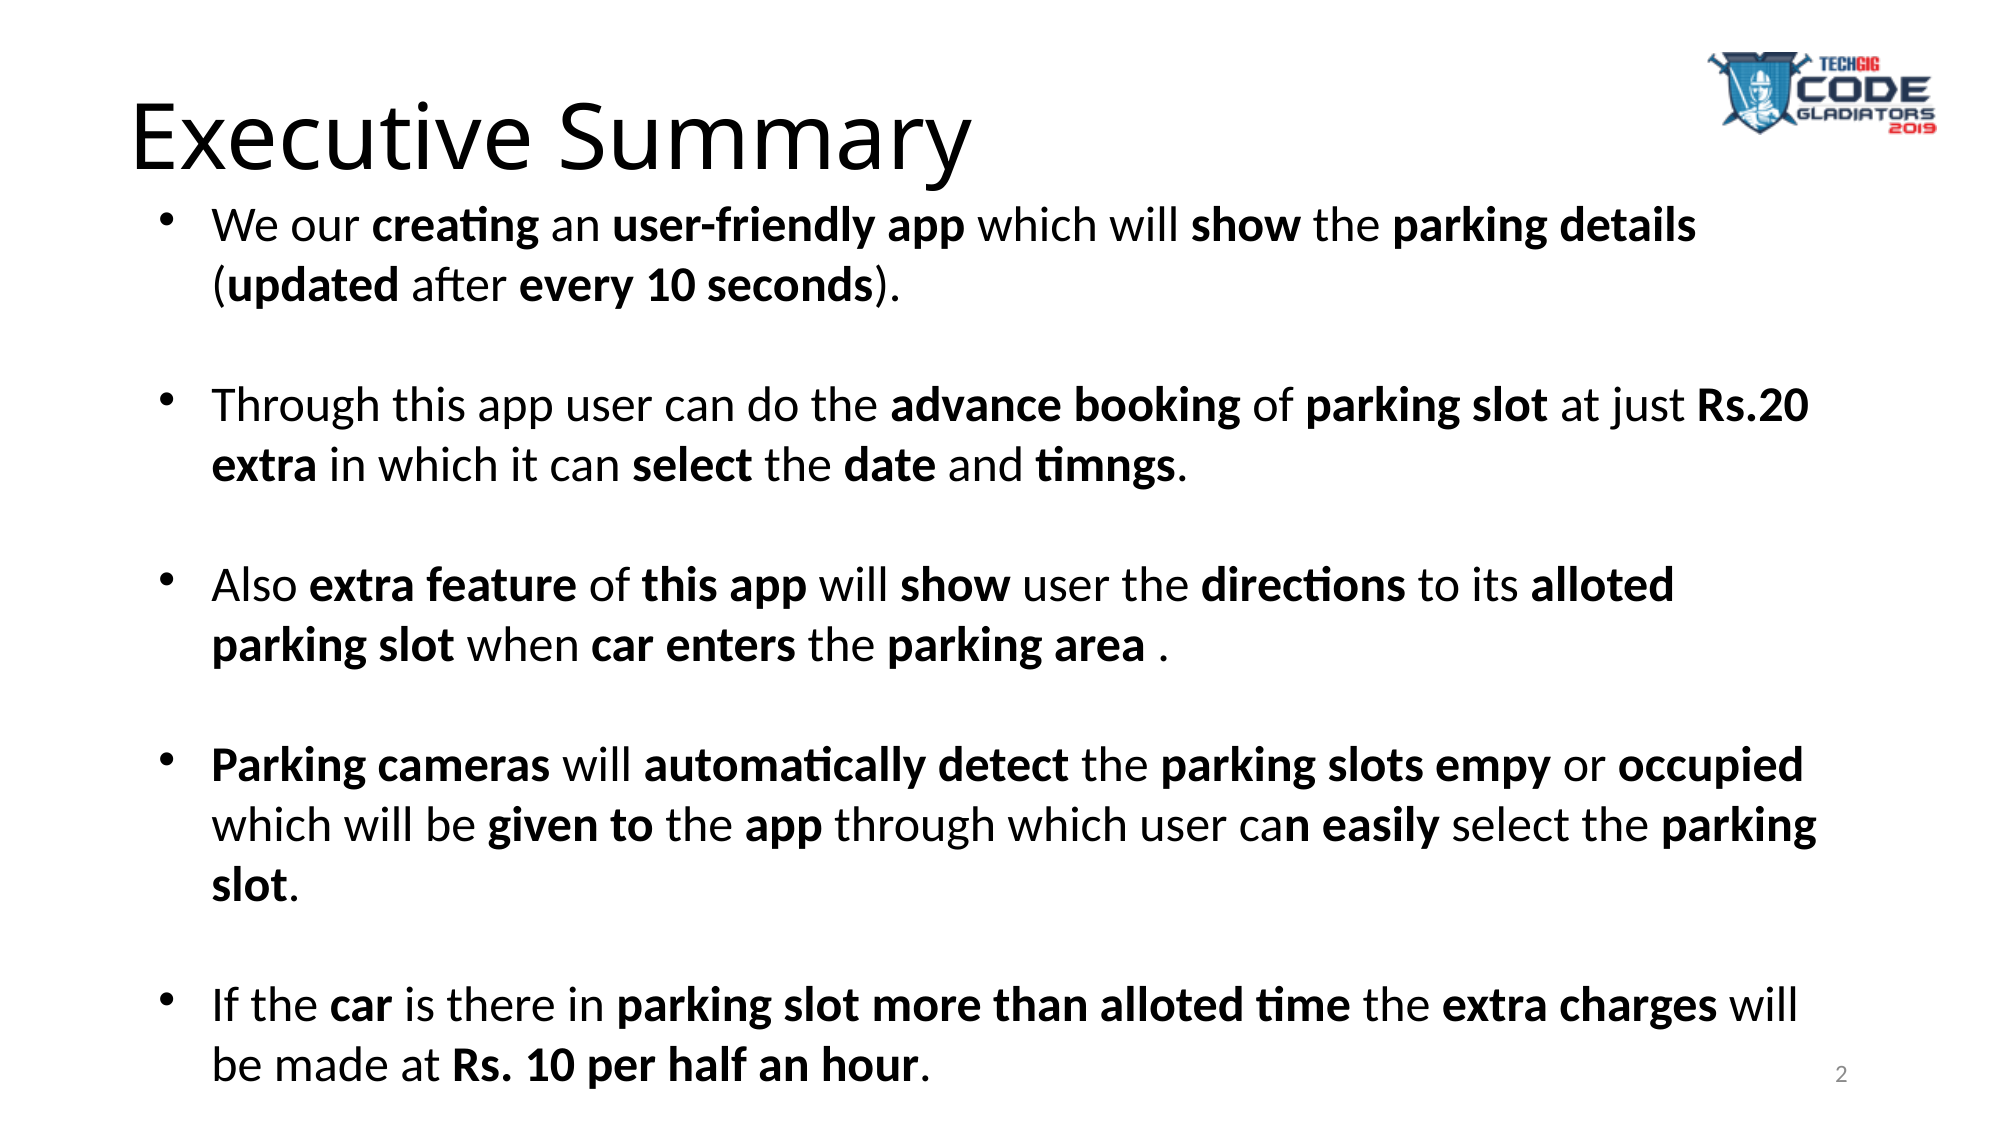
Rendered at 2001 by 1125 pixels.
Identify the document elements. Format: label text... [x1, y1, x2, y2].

text_box We our creating an user-friendly app which will show the parking details (updated after every 10 seconds). Through this app user can do the advance booking of parking slot at just Rs.20 extra in which it can select the date and timngs. Also extra feature of this app will show user the directions to its alloted parking slot when car enters the parking area . Parking cameras will automatically detect the parking slots empy or occupied which will be given to the app through which user can easily select the parking slot. If the car is there in parking slot more than alloted time the extra charges will be made at Rs. 10 per half an hour. [125, 184, 1851, 899]
picture [1706, 52, 1937, 136]
text_box Executive Summary [114, 30, 1839, 249]
text_box 2 [1412, 1042, 1863, 1103]
